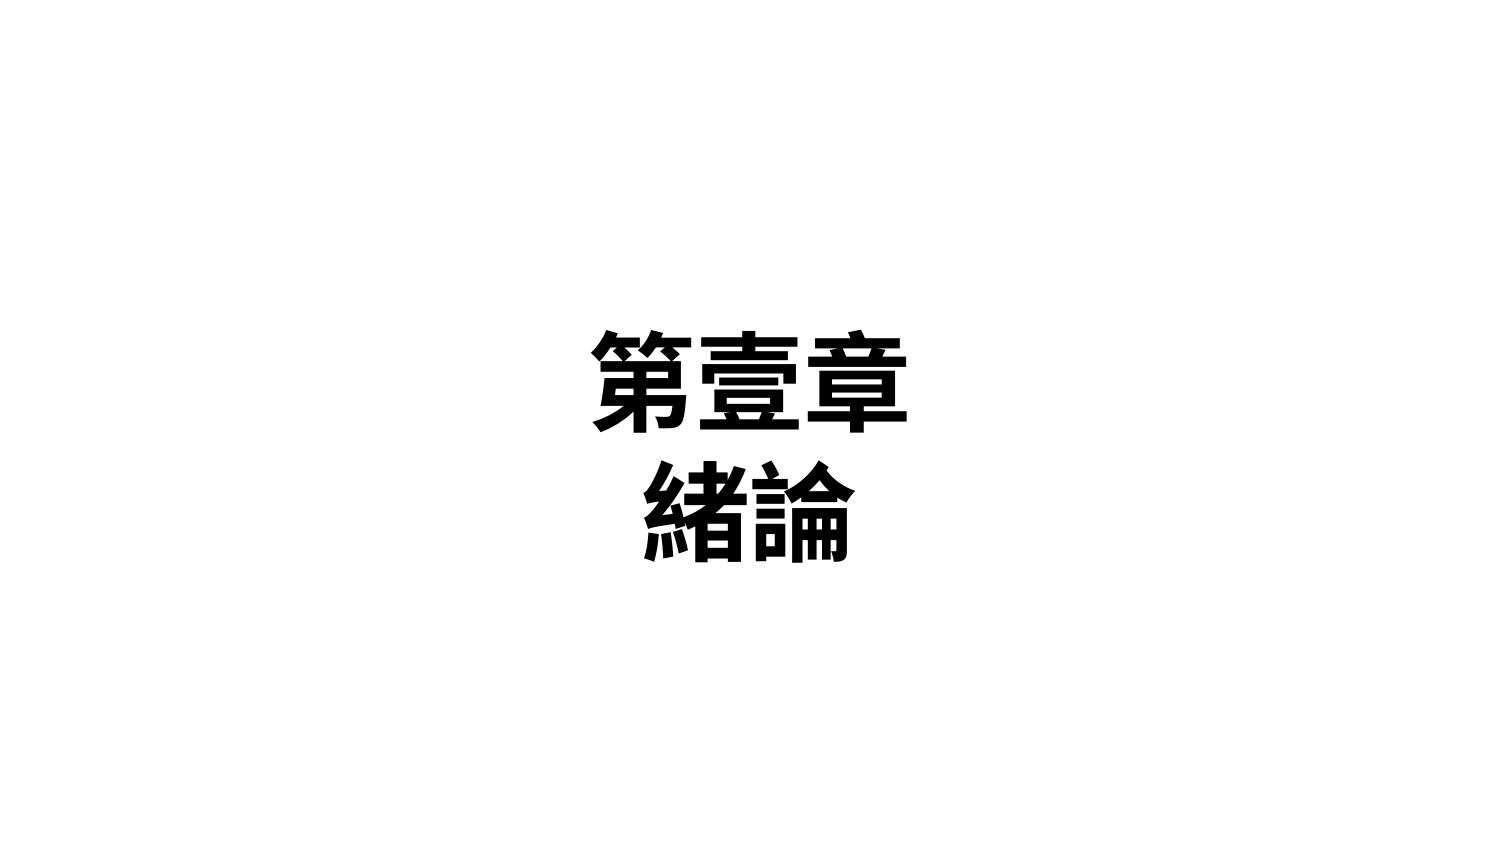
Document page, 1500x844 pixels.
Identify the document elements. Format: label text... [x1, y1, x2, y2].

title 第壹章 緒論 [51, 253, 1449, 591]
